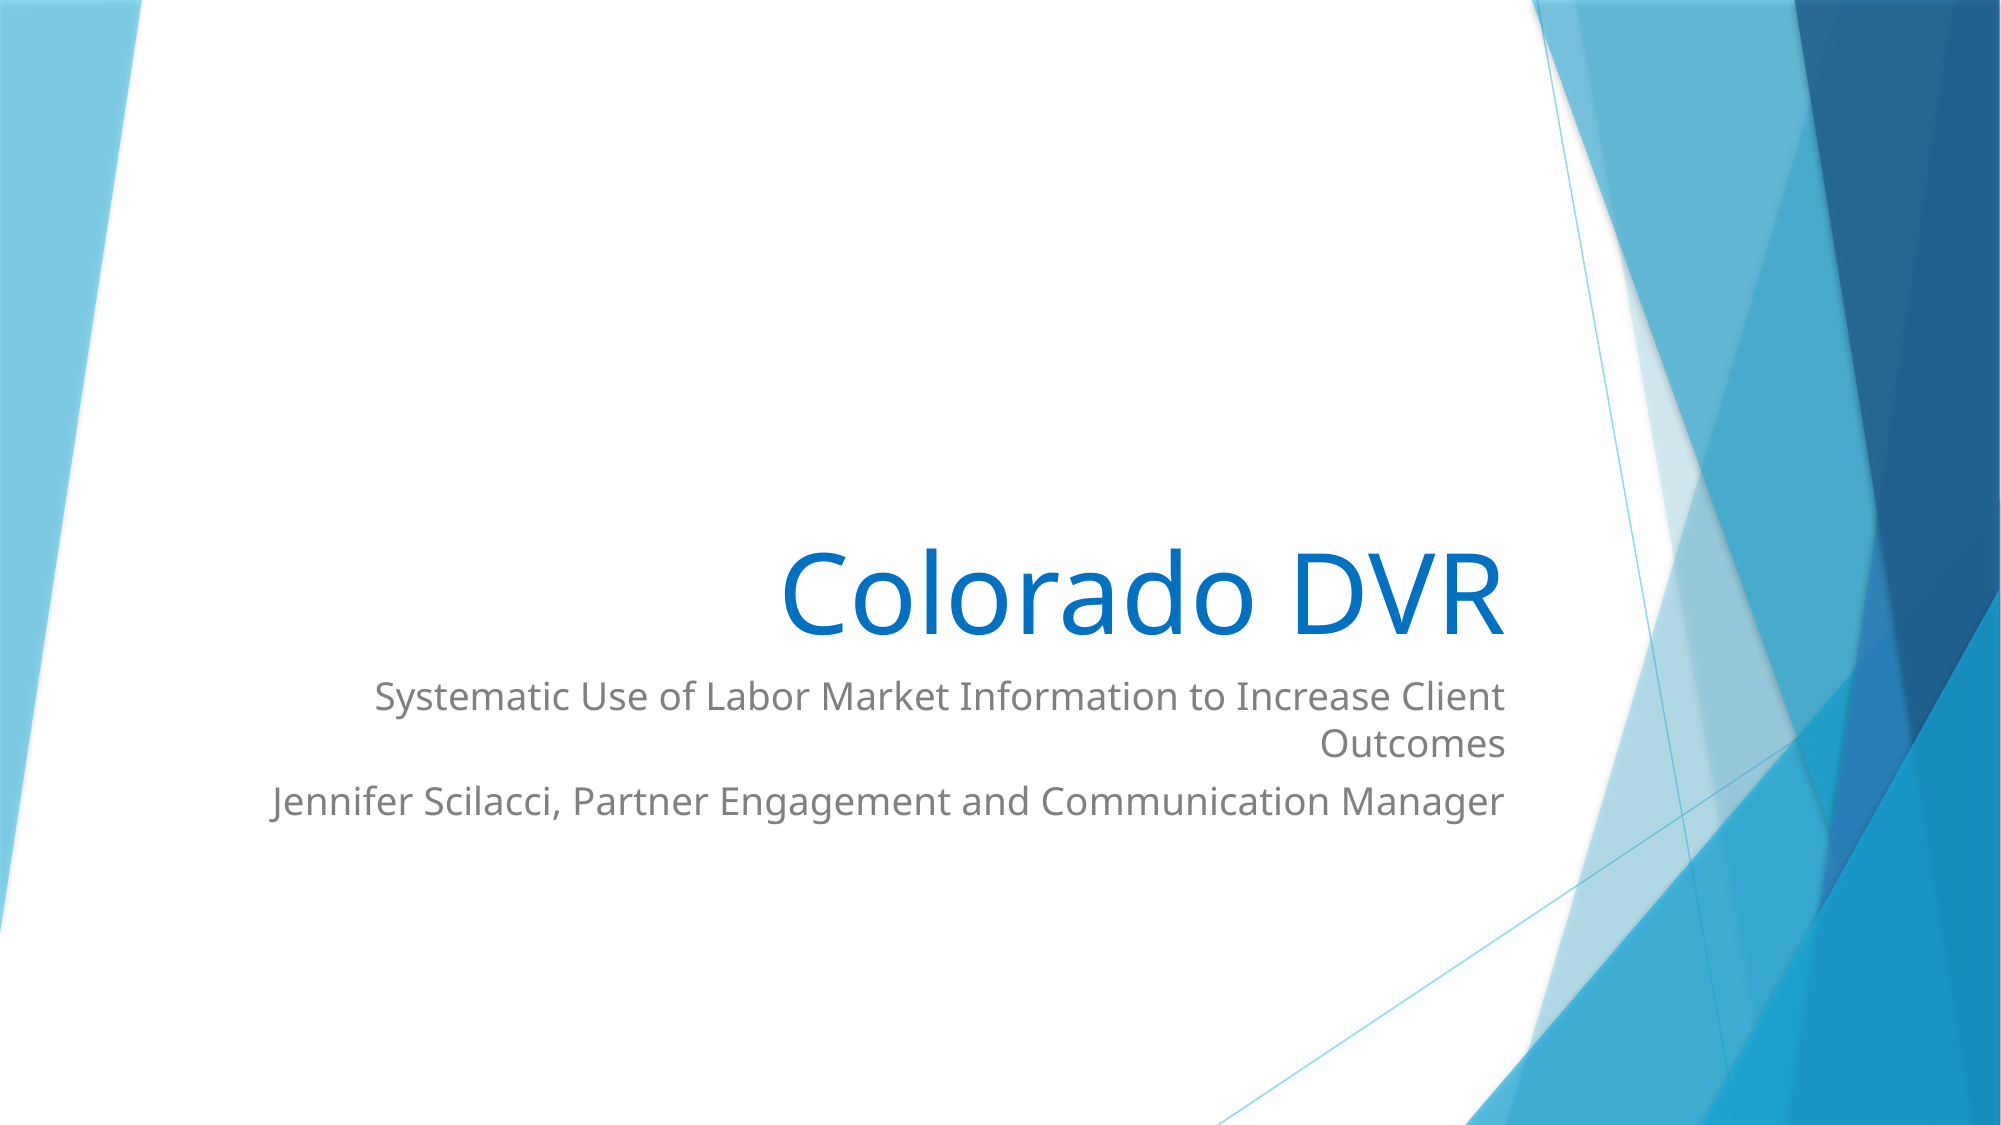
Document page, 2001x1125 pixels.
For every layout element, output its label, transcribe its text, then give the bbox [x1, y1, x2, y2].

title Colorado DVR [247, 394, 1522, 664]
subtitle Systematic Use of Labor Market Information to Increase Client Outcomes Jennifer Scilacci, Partner Engagement and Communication Manager [247, 664, 1522, 845]
